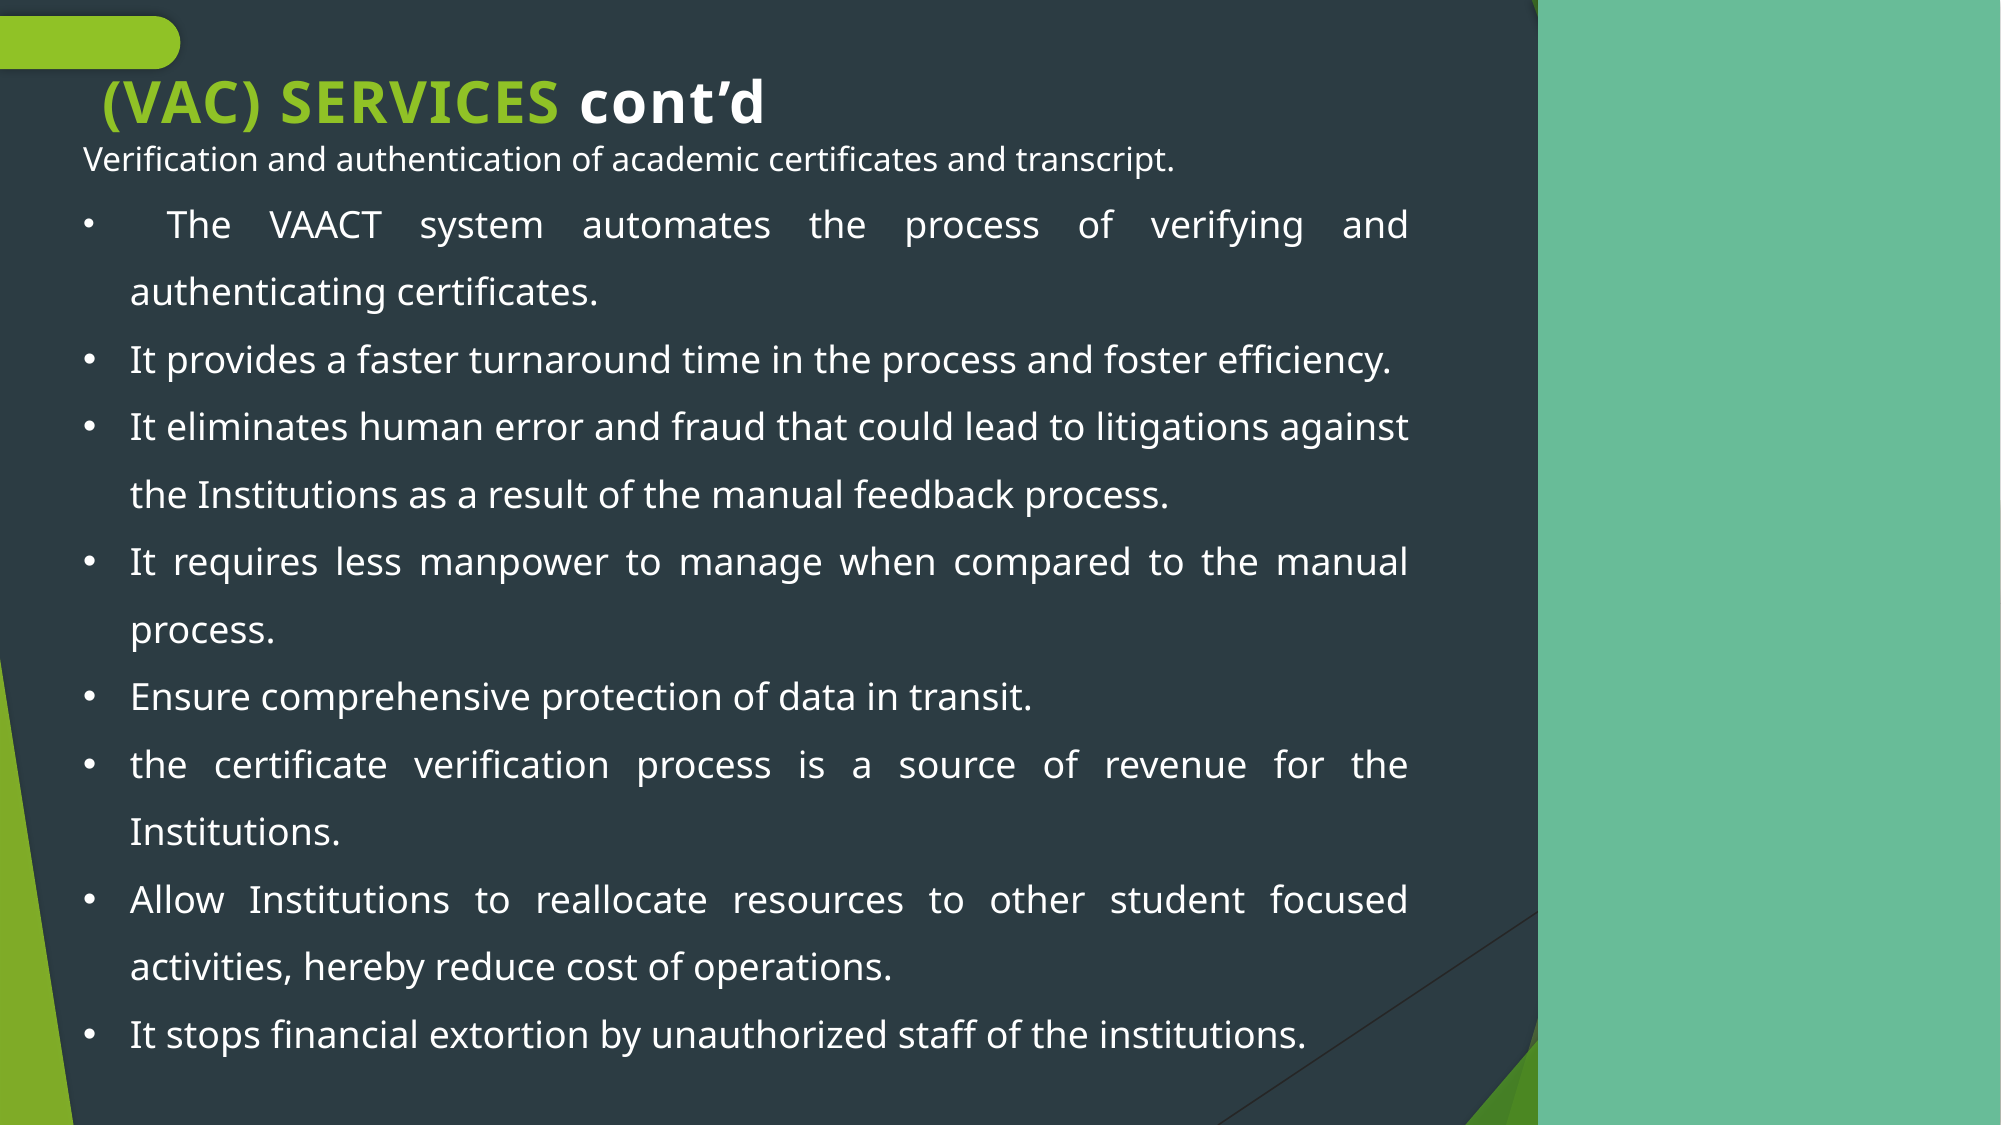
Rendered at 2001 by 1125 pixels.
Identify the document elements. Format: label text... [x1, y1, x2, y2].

text_box Verification and authentication of academic certificates and transcript. The VAACT system automates the process of verifying and authenticating certificates. It provides a faster turnaround time in the process and foster efficiency. It eliminates human error and fraud that could lead to litigations against the Institutions as a result of the manual feedback process. It requires less manpower to manage when compared to the manual process. Ensure comprehensive protection of data in transit. the certificate verification process is a source of revenue for the Institutions. Allow Institutions to reallocate resources to other student focused activities, hereby reduce cost of operations. It stops financial extortion by unauthorized staff of the institutions. [68, 110, 1425, 1064]
text_box (VAC) SERVICES cont’d [87, 57, 1406, 110]
